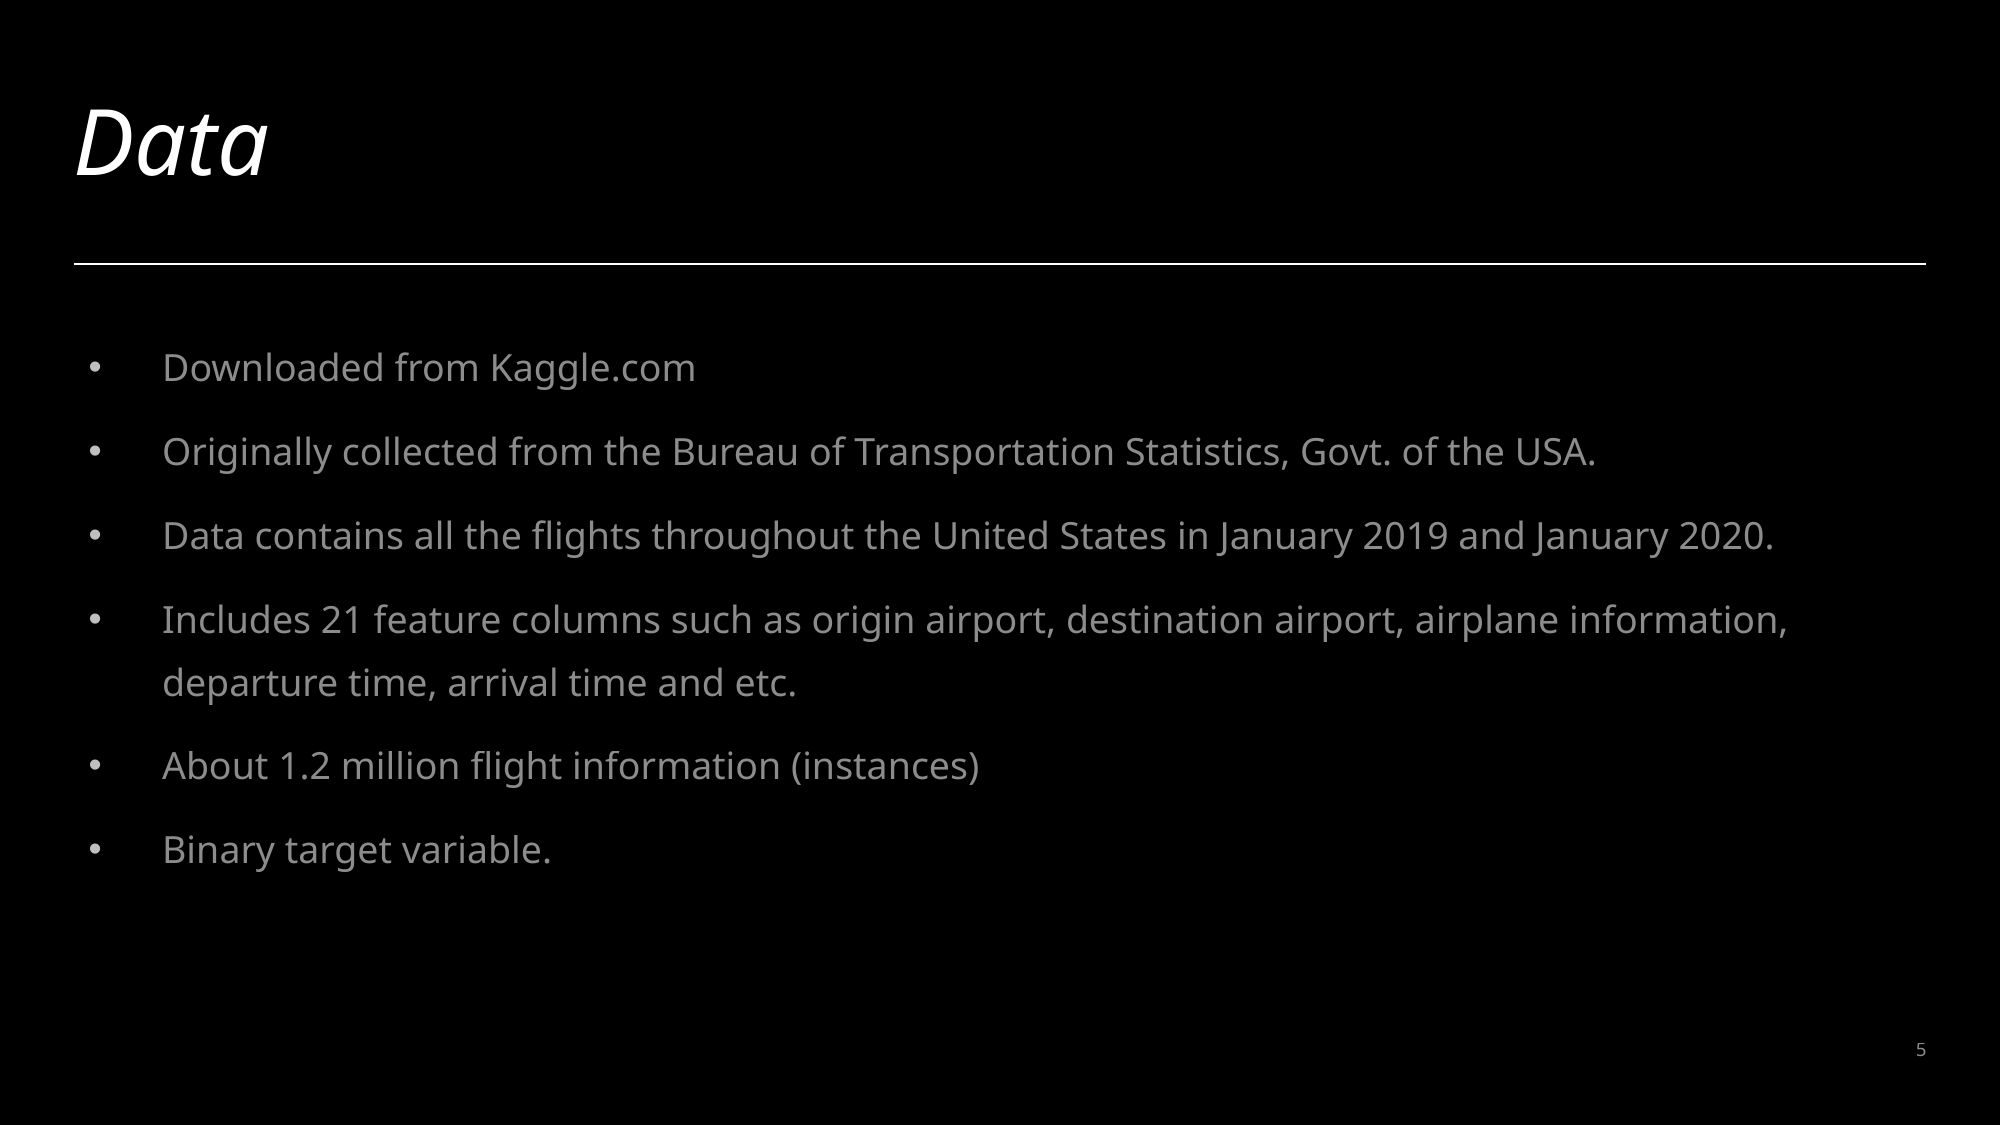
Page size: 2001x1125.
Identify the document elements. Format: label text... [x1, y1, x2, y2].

text_box Downloaded from Kaggle.com Originally collected from the Bureau of Transportation Statistics, Govt. of the USA. Data contains all the flights throughout the United States in January 2019 and January 2020. Includes 21 feature columns such as origin airport, destination airport, airplane information, departure time, arrival time and etc. About 1.2 million flight information (instances) Binary target variable. [73, 318, 1925, 1010]
slide_number 5 [1843, 1009, 1927, 1092]
text_box Data [73, 68, 1927, 210]
